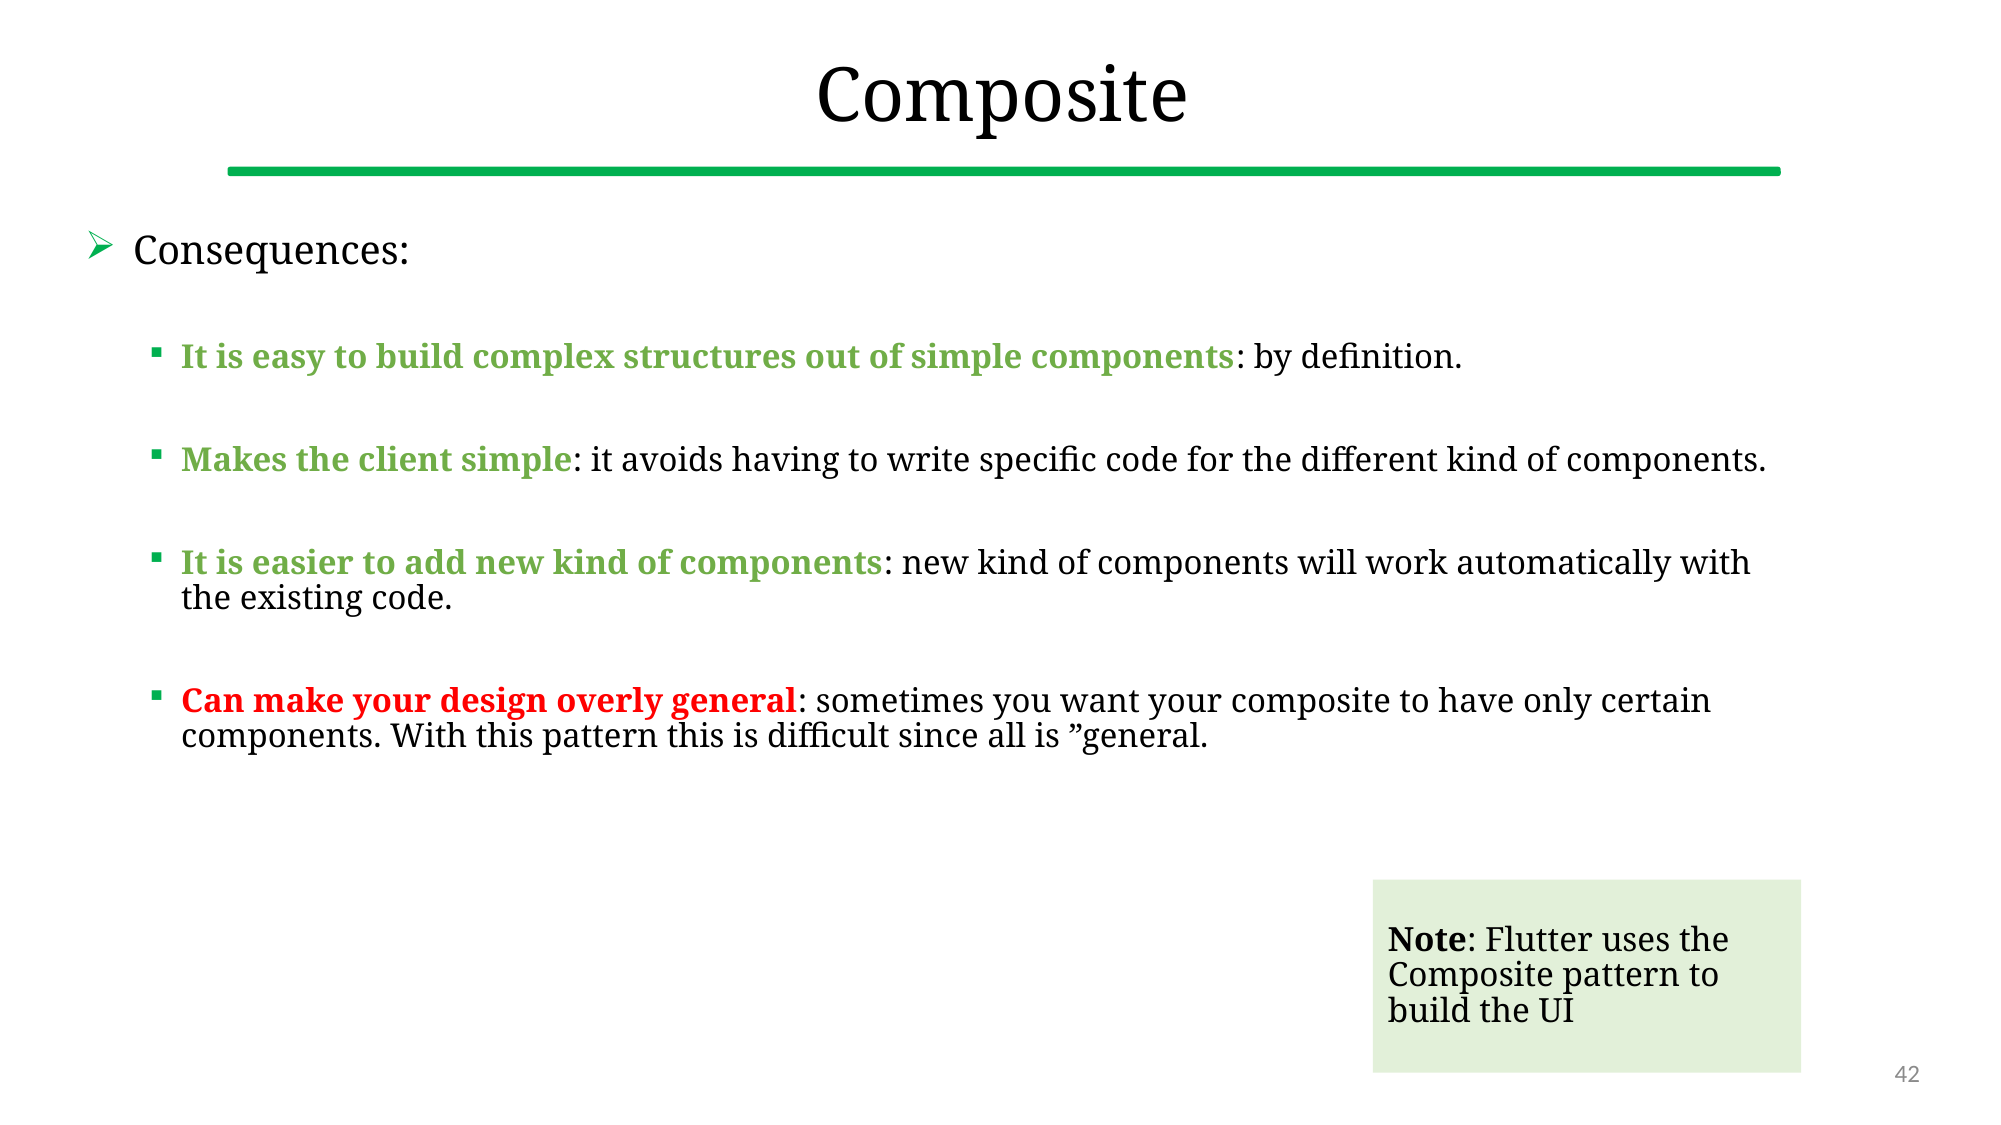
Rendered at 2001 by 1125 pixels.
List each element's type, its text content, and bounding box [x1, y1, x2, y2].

text_box Note: Flutter uses the Composite pattern to build the UI [1372, 879, 1802, 1073]
list Consequences: It is easy to build complex structures out of simple components: by definition. Makes the client simple: it avoids having to write specific code for the different kind of components. It is easier to add new kind of components: new kind of components will work automatically with the existing code. Can make your design overly general: sometimes you want your composite to have only certain components. With this pattern this is difficult since all is ”general. [70, 223, 1802, 1099]
title Composite [70, 26, 1936, 168]
slide_number 42 [1412, 1042, 1936, 1103]
